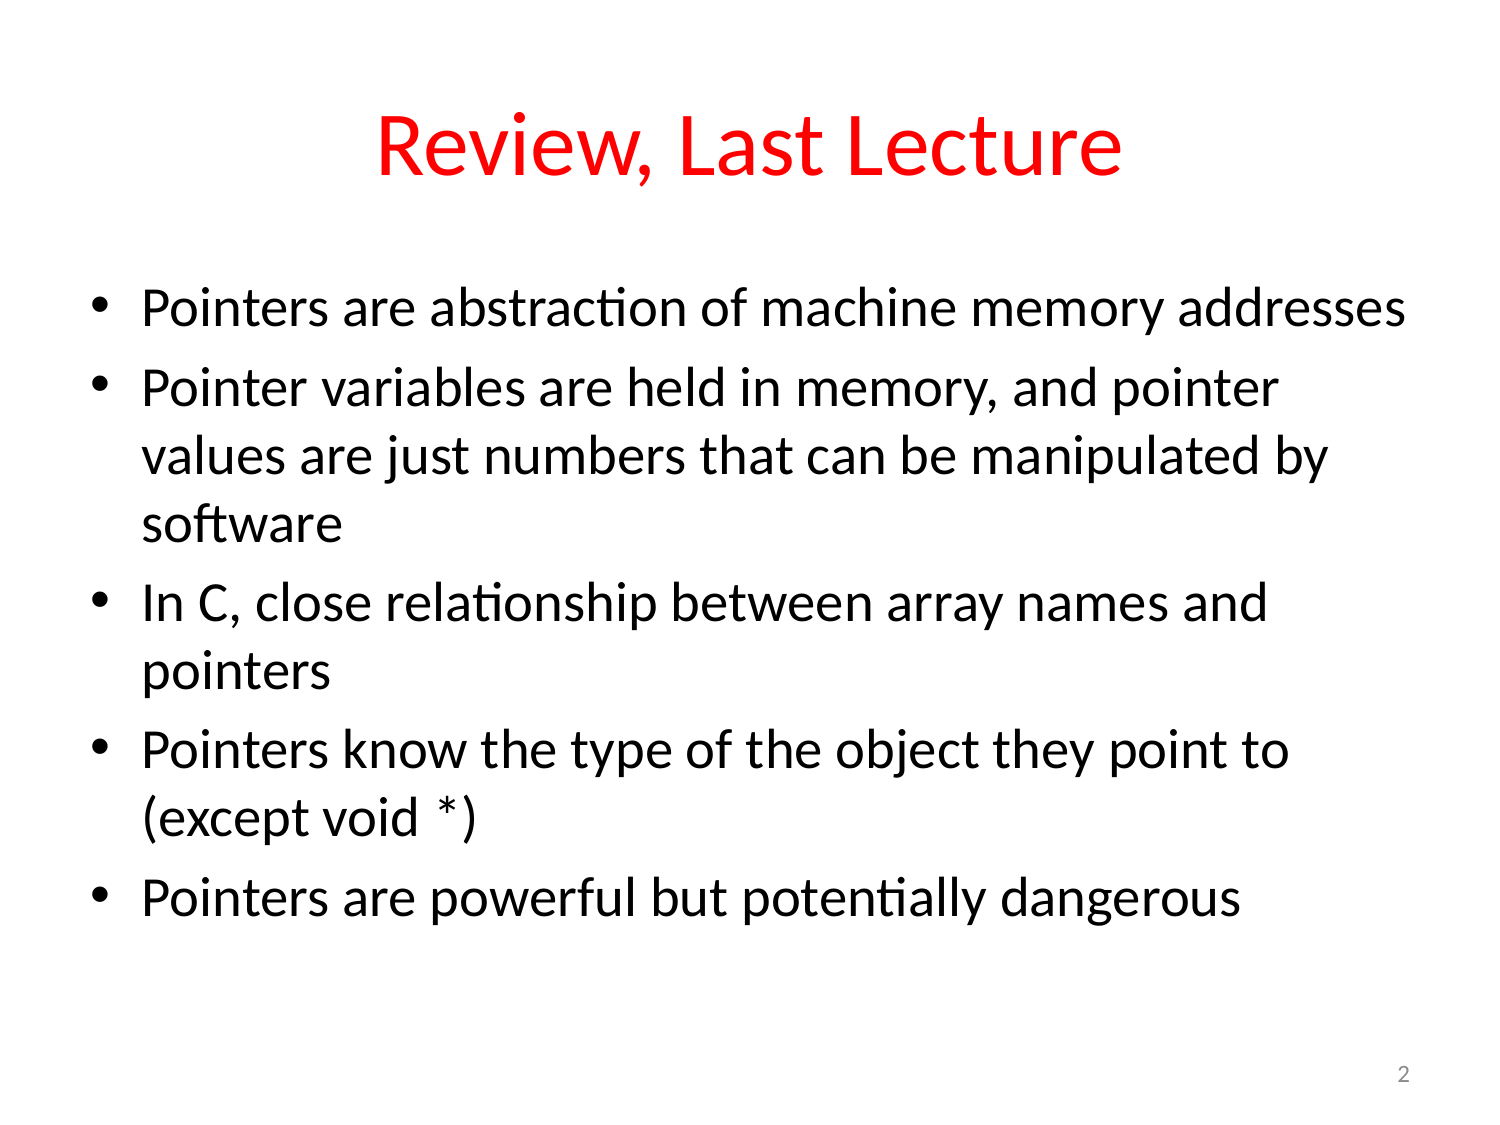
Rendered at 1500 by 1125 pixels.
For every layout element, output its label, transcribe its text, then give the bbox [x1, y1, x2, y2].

slide_number 2 [1074, 1042, 1425, 1103]
list Pointers are abstraction of machine memory addresses Pointer variables are held in memory, and pointer values are just numbers that can be manipulated by software In C, close relationship between array names and pointers Pointers know the type of the object they point to (except void *) Pointers are powerful but potentially dangerous [75, 262, 1425, 1005]
title Review, Last Lecture [75, 45, 1425, 233]
